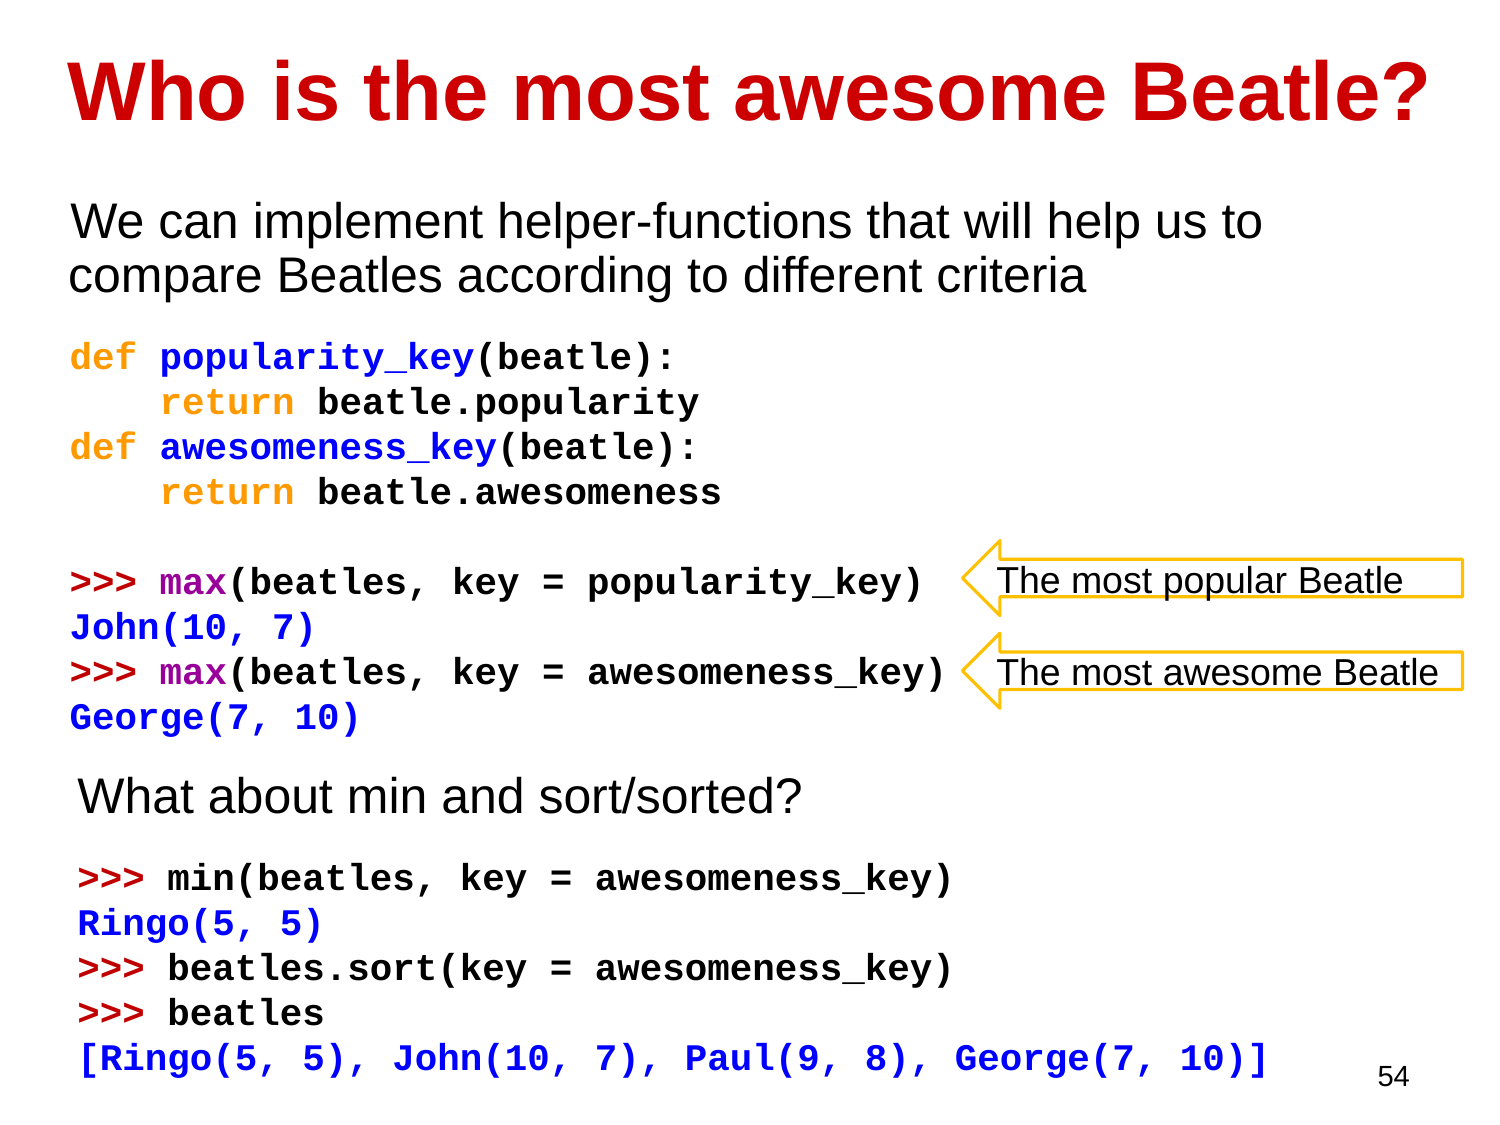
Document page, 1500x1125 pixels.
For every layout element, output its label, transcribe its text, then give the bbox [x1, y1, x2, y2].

text_box What about min and sort/sorted? [62, 762, 1438, 838]
text_box >>> min(beatles, key = awesomeness_key) Ringo(5, 5) >>> beatles.sort(key = awesomeness_key) >>> beatles [Ringo(5, 5), John(10, 7), Paul(9, 8), George(7, 10)] [62, 845, 1463, 1085]
text_box Who is the most awesome Beatle? [37, 37, 1463, 138]
text_box def popularity_key(beatle): return beatle.popularity def awesomeness_key(beatle): return beatle.awesomeness >>> max(beatles, key = popularity_key) John(10, 7) >>> max(beatles, key = awesomeness_key) George(7, 10) [54, 324, 1118, 745]
text_box The most awesome Beatle [1118, 651, 1463, 690]
text_box The most popular Beatle [1118, 559, 1463, 597]
text_box We can implement helper-functions that will help us to compare Beatles according to different criteria [53, 187, 1429, 319]
